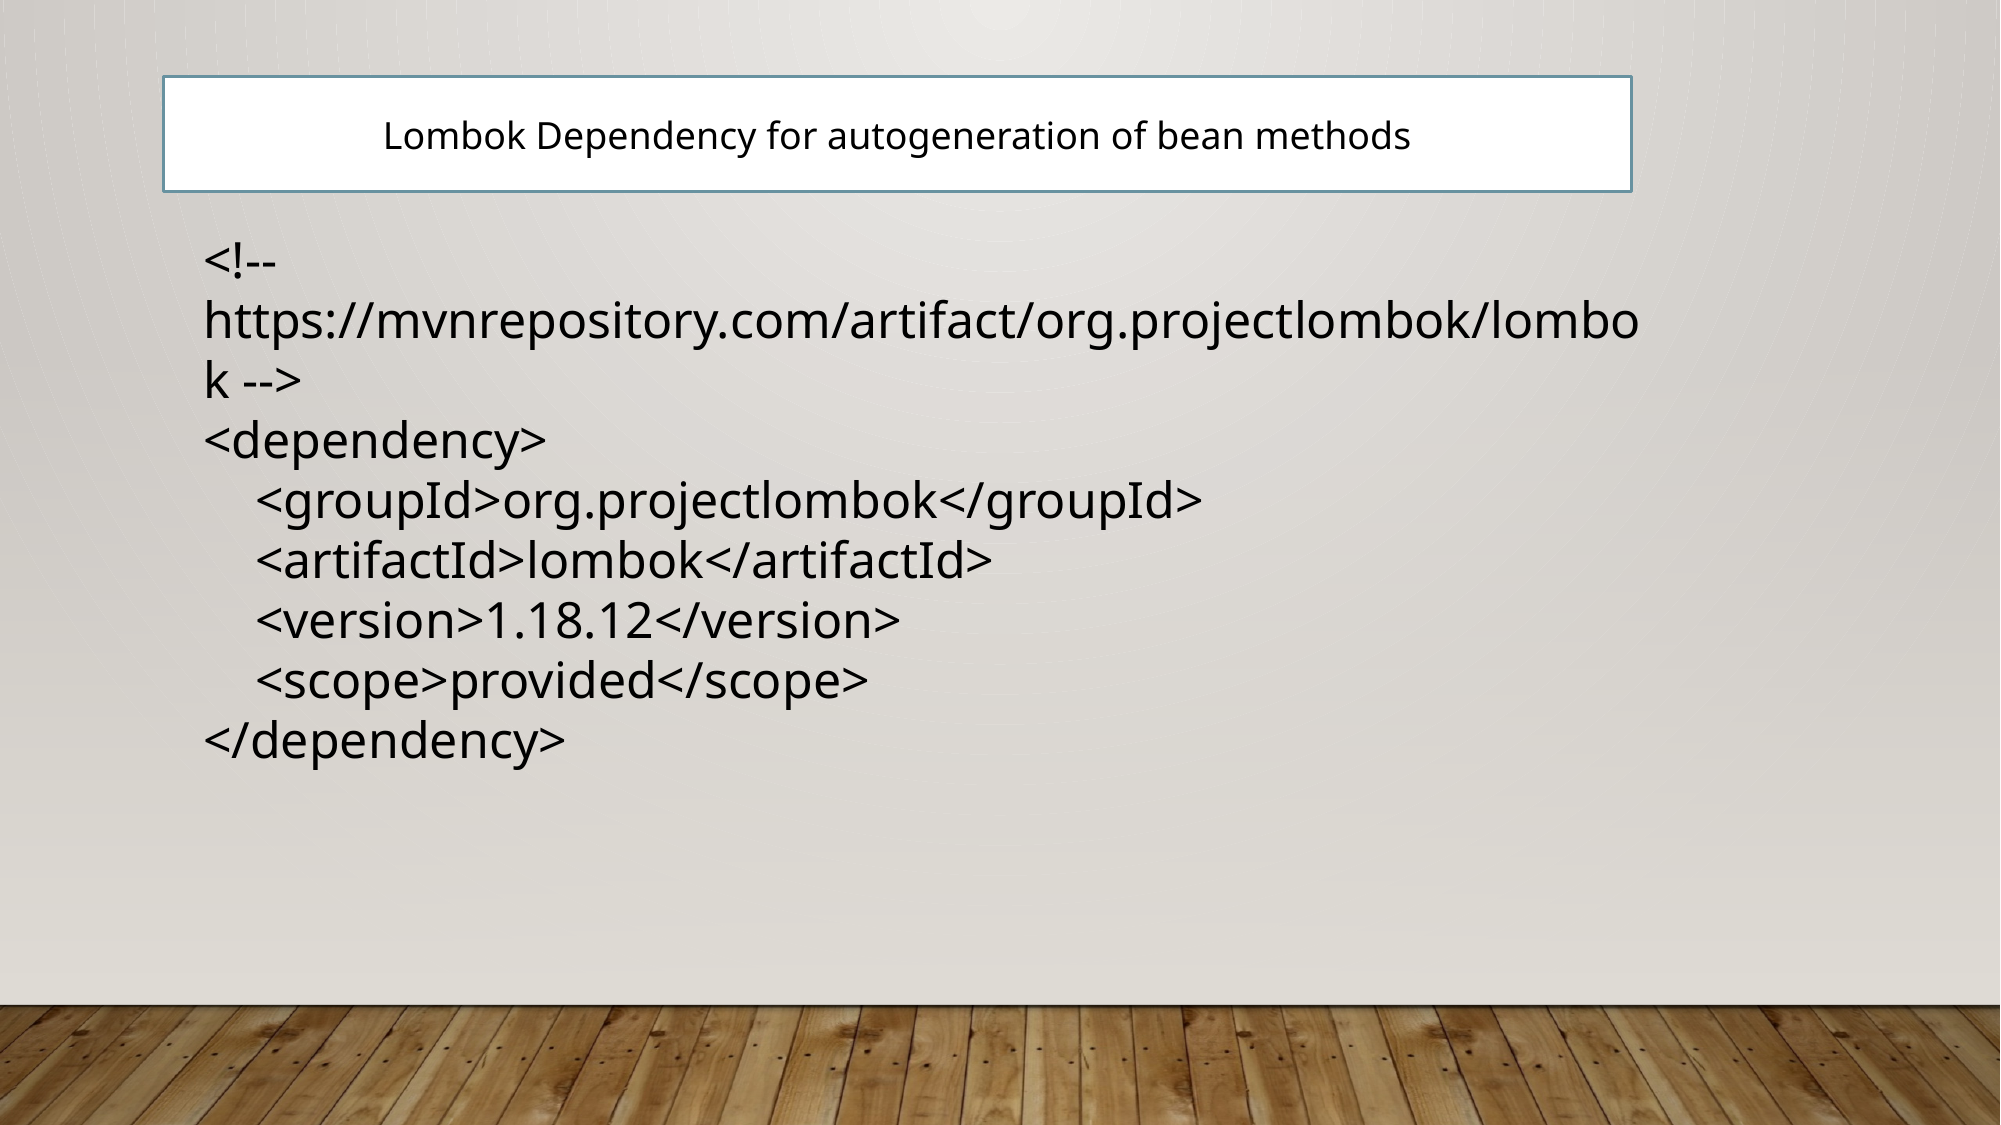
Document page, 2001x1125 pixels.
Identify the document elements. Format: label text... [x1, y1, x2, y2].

picture [0, 1005, 2000, 1125]
text_box Lombok Dependency for autogeneration of bean methods [162, 75, 1633, 193]
text_box <!-- https://mvnrepository.com/artifact/org.projectlombok/lombok --> <dependency> <groupId>org.projectlombok</groupId> <artifactId>lombok</artifactId> <version>1.18.12</version> <scope>provided</scope> </dependency> [188, 221, 1657, 837]
